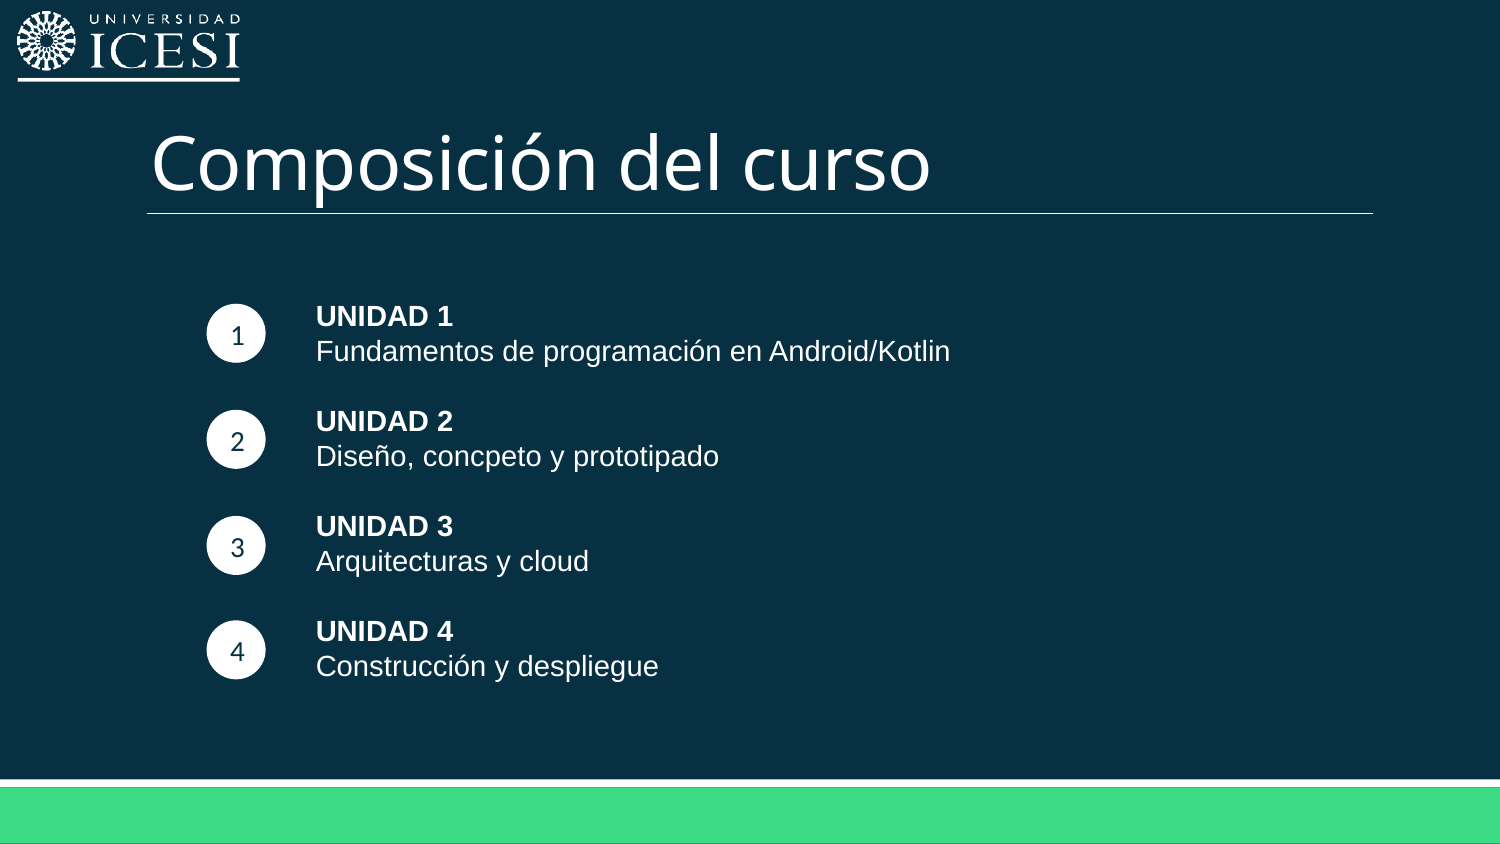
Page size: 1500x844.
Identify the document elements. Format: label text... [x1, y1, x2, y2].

text_box 2 [205, 408, 267, 471]
text_box 1 [205, 302, 267, 365]
text_box 3 [205, 514, 267, 577]
title Composición del curso [135, 35, 1373, 214]
picture [17, 11, 241, 82]
text_box 4 [205, 619, 267, 681]
text_box UNIDAD 1 Fundamentos de programación en Android/Kotlin UNIDAD 2 Diseño, concpeto y prototipado UNIDAD 3 Arquitecturas y cloud UNIDAD 4 Construcción y despliegue [301, 290, 998, 690]
